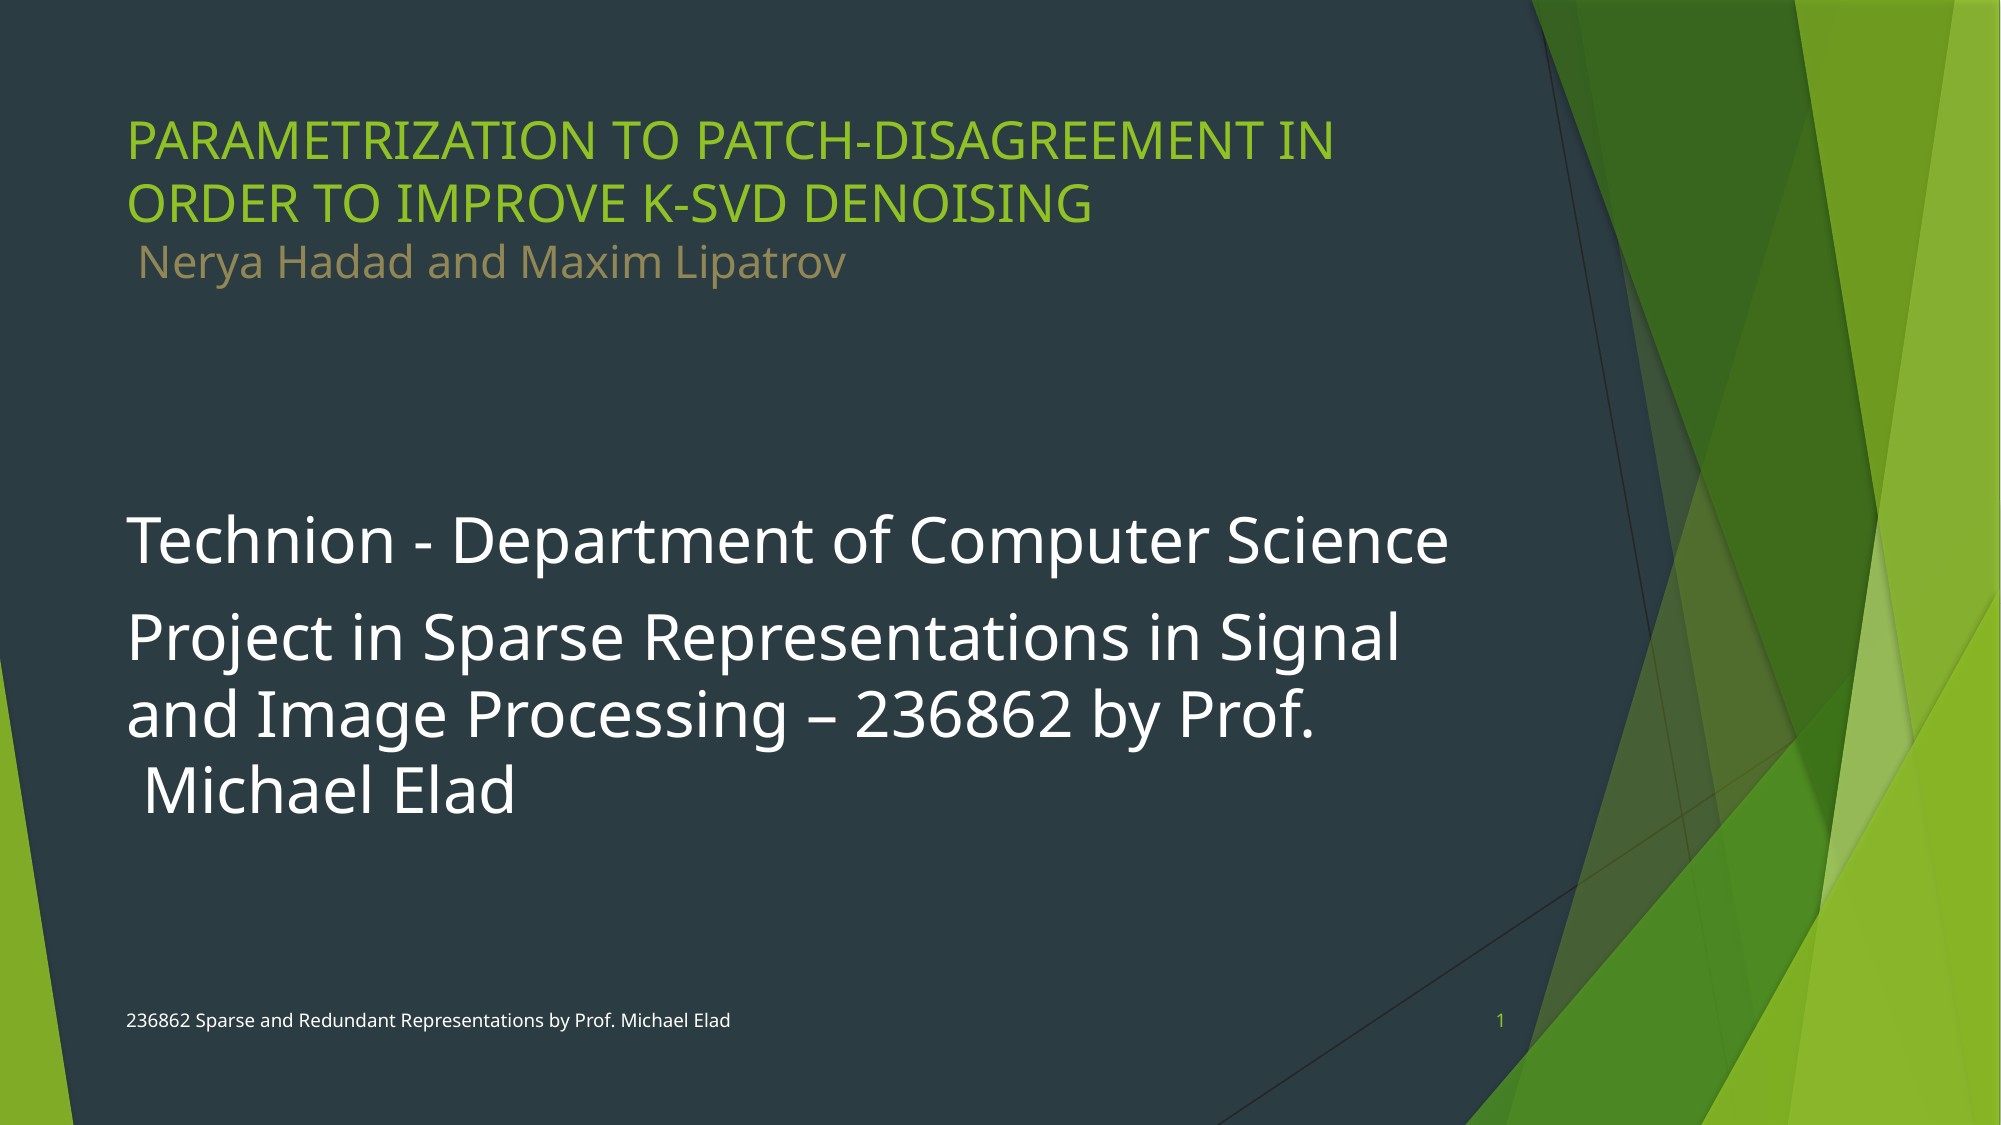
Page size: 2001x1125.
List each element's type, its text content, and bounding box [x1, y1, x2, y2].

title PARAMETRIZATION TO PATCH-DISAGREEMENT IN ORDER TO IMPROVE K-SVD DENOISING Nerya Hadad and Maxim Lipatrov [111, 99, 1522, 350]
footer 236862 Sparse and Redundant Representations by Prof. Michael Elad [111, 991, 1145, 1051]
slide_number 1 [1409, 991, 1522, 1051]
list Technion - Department of Computer Science Project in Sparse Representations in Signal and Image Processing – 236862 by Prof. Michael Elad [111, 492, 1522, 835]
